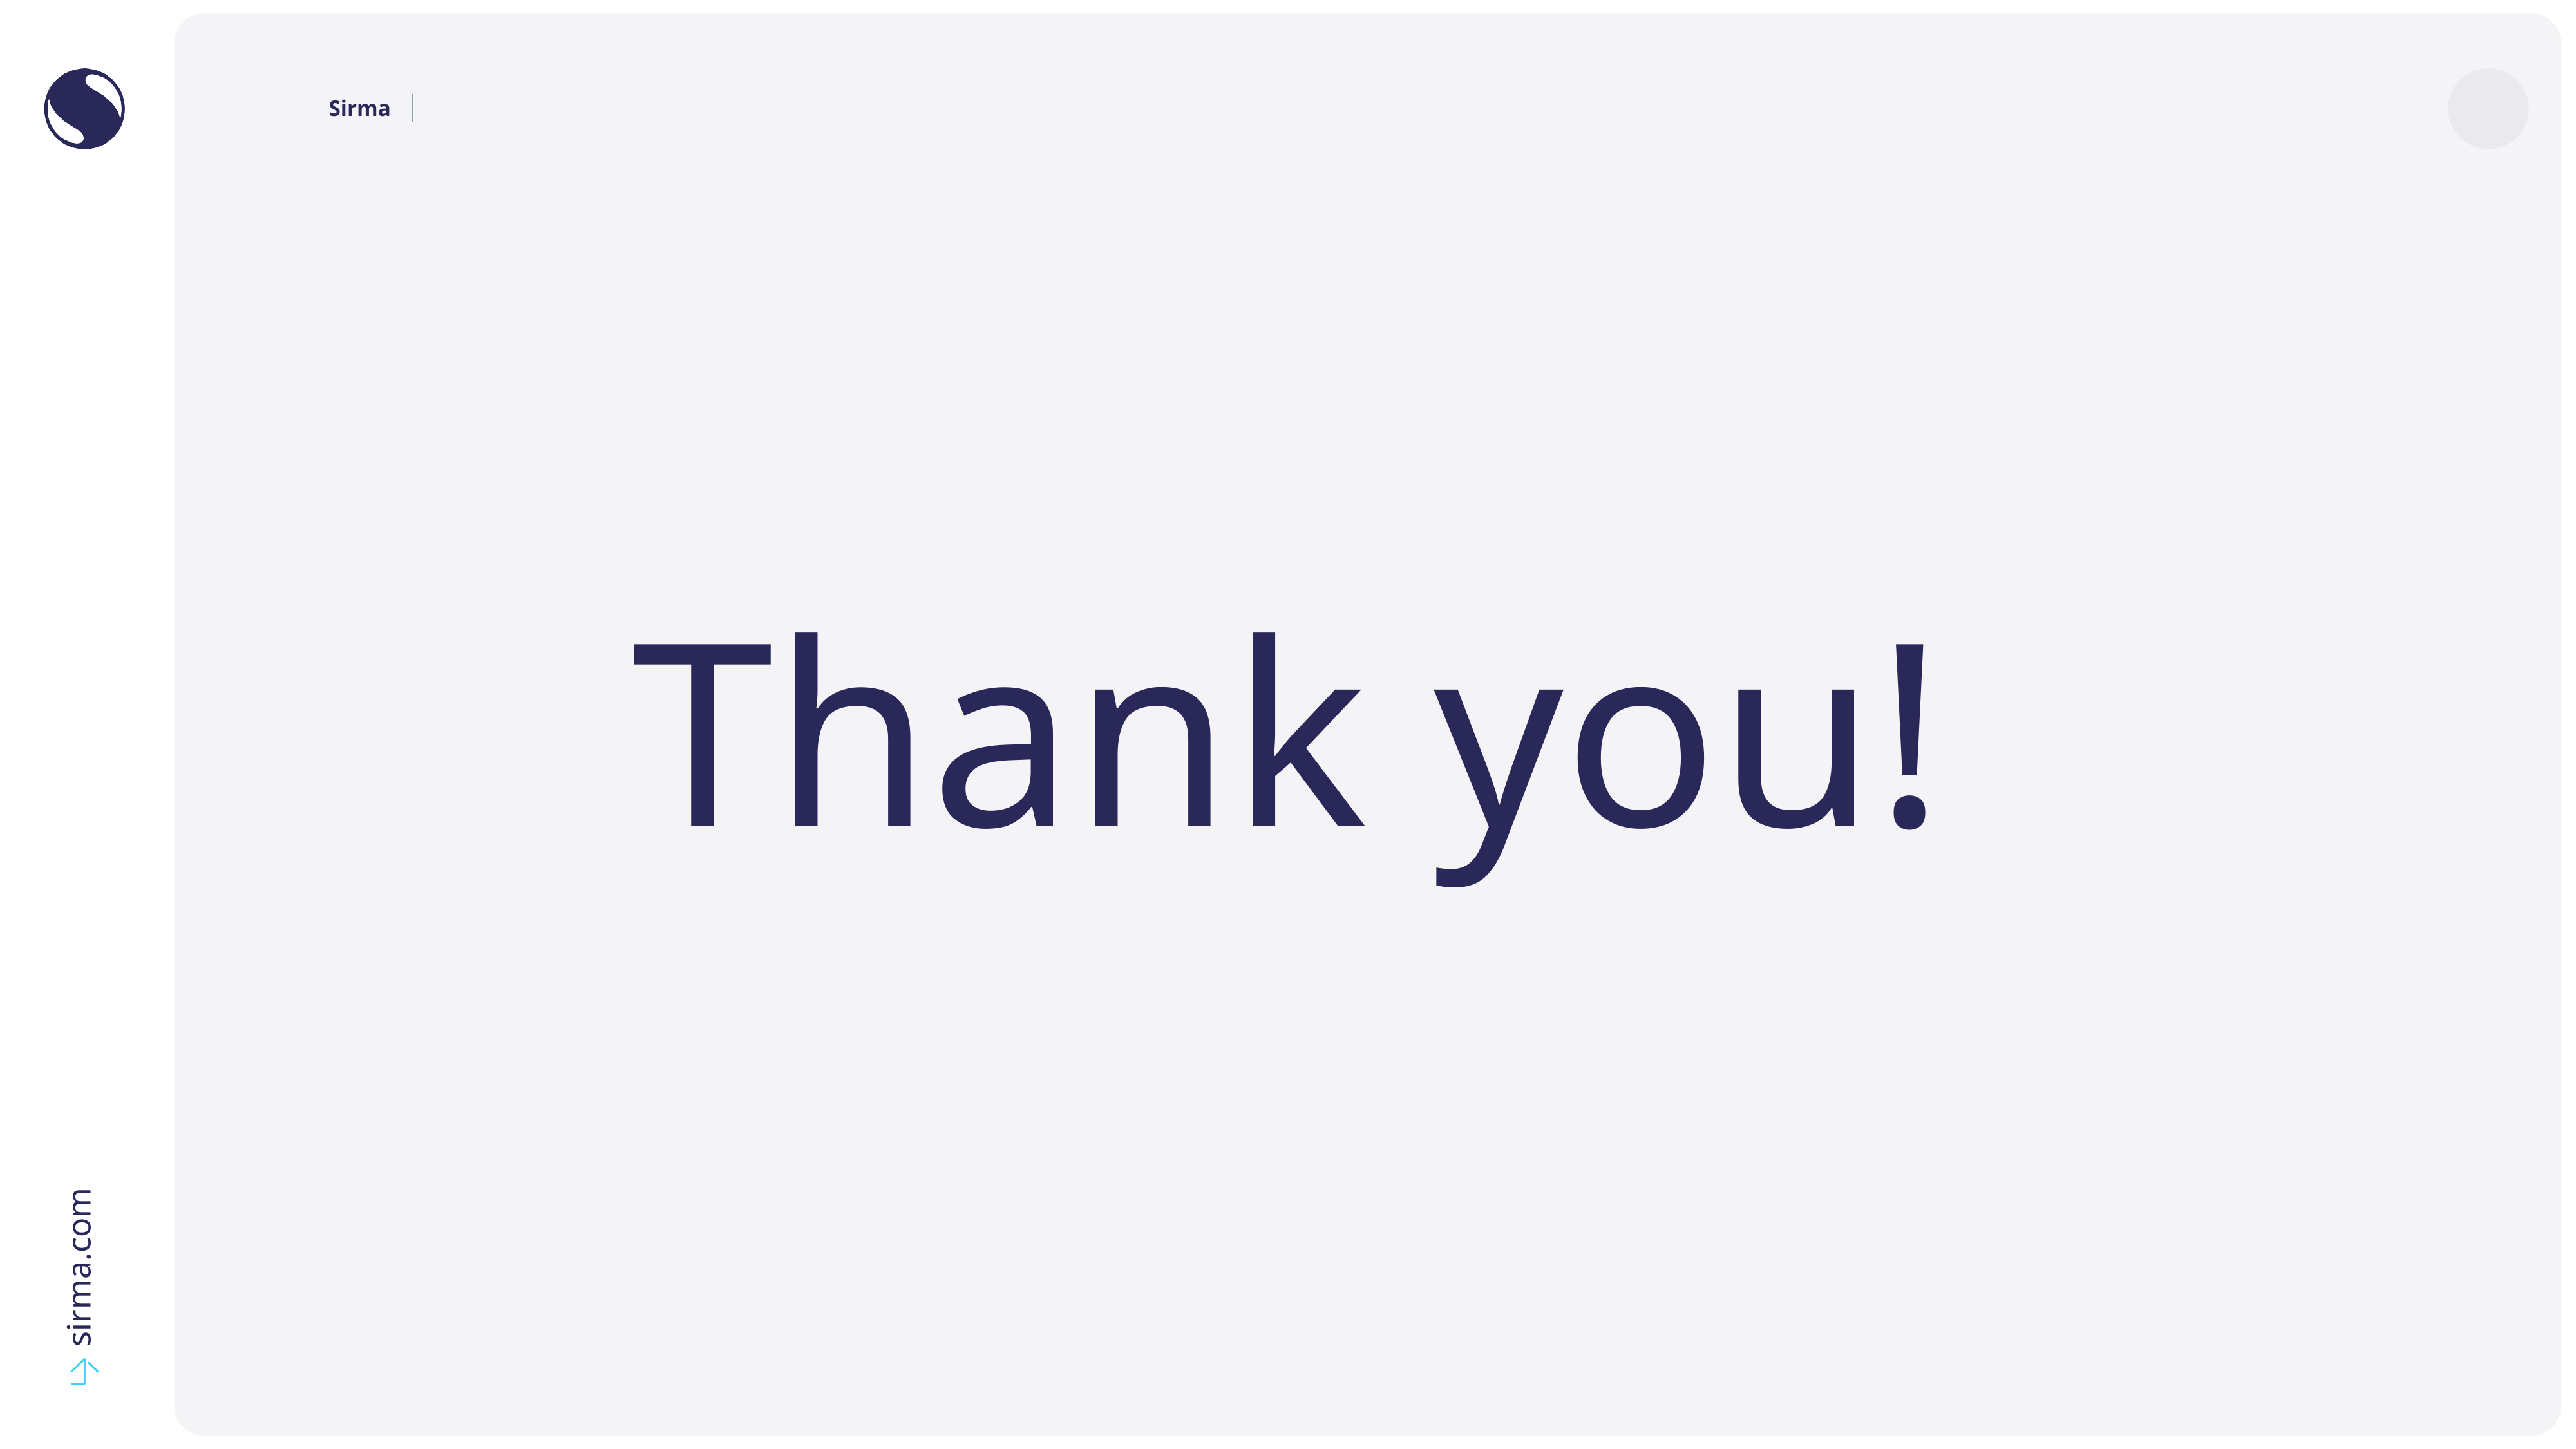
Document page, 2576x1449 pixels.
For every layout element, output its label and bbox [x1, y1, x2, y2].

picture [70, 1358, 99, 1385]
picture [44, 68, 125, 149]
